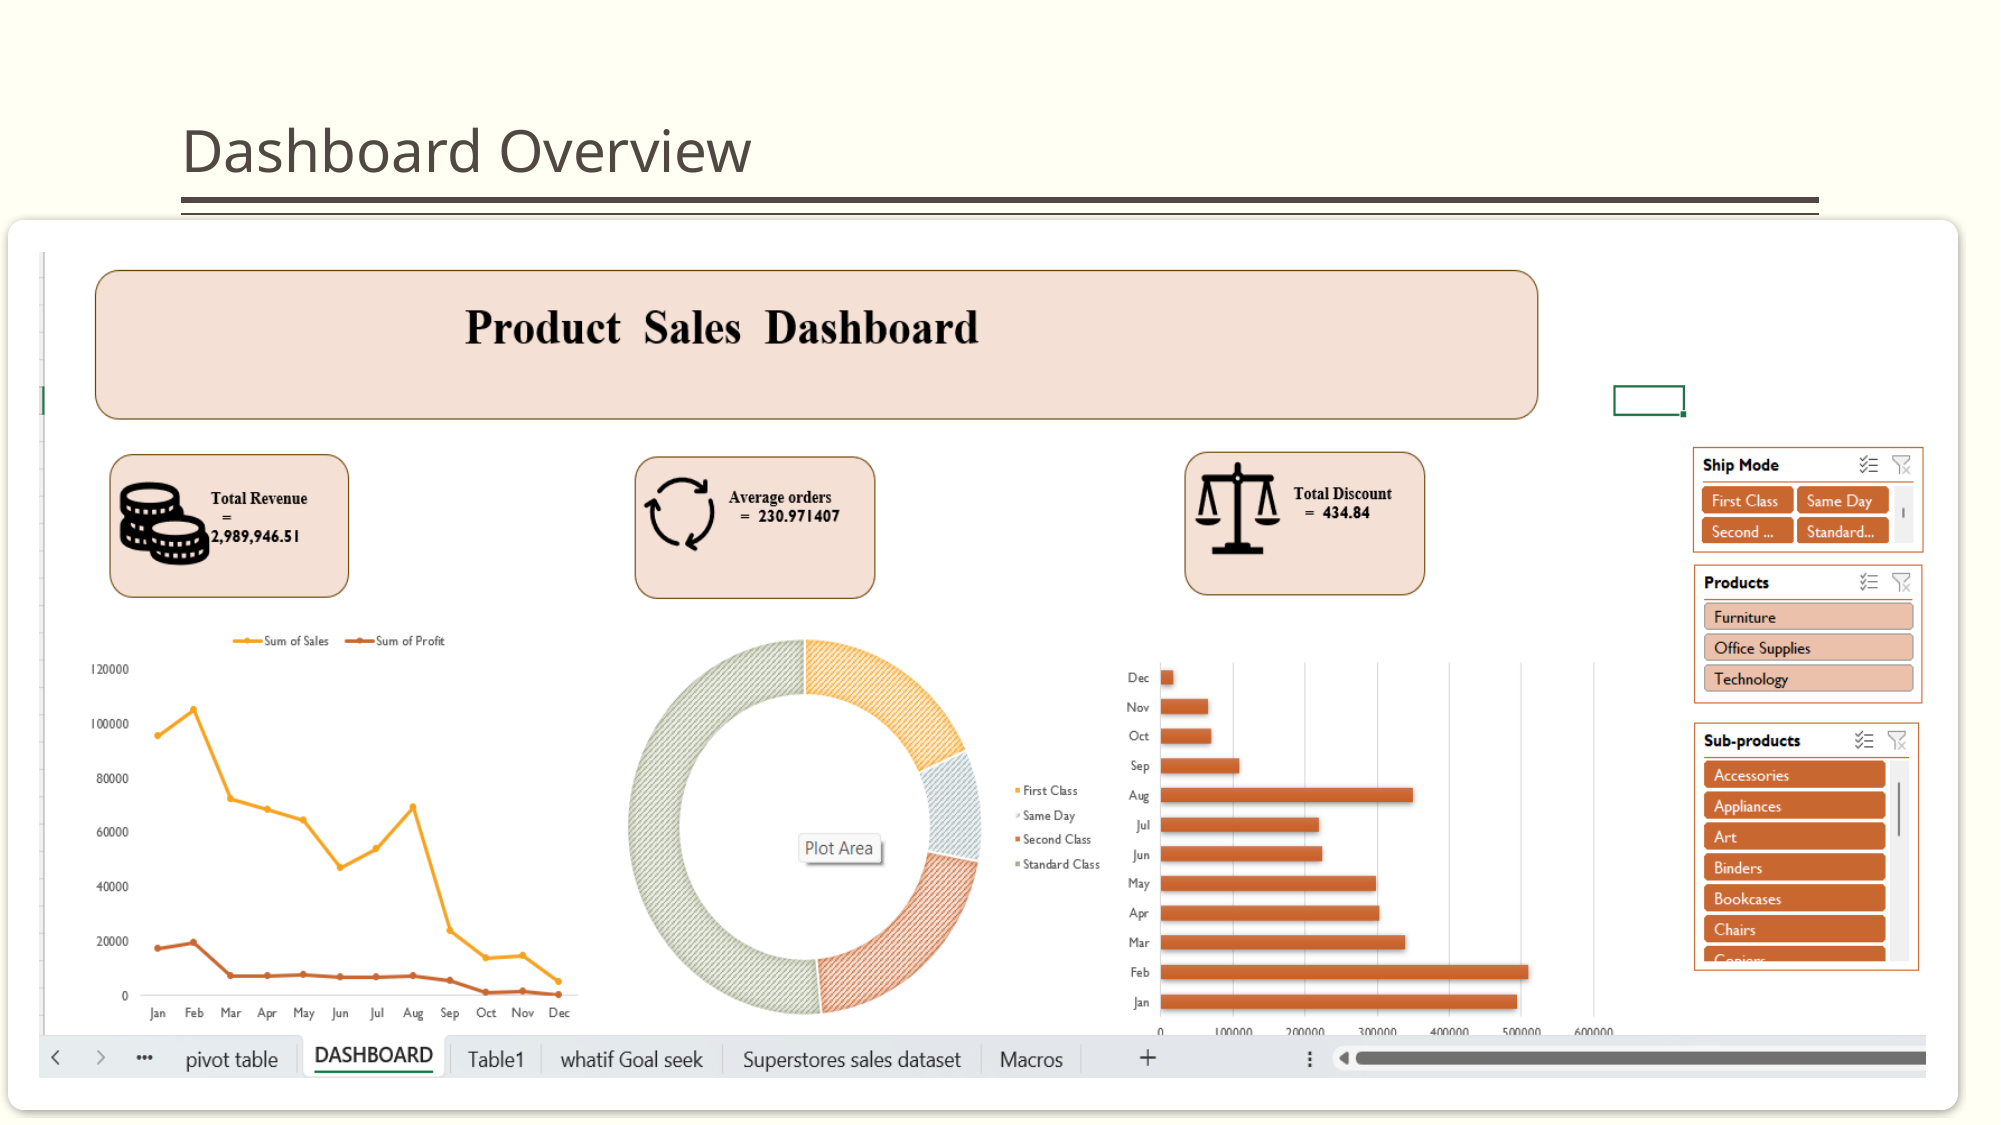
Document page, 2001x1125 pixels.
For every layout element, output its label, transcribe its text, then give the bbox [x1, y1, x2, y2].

title Dashboard Overview [181, 12, 1819, 193]
picture [39, 251, 1927, 1079]
